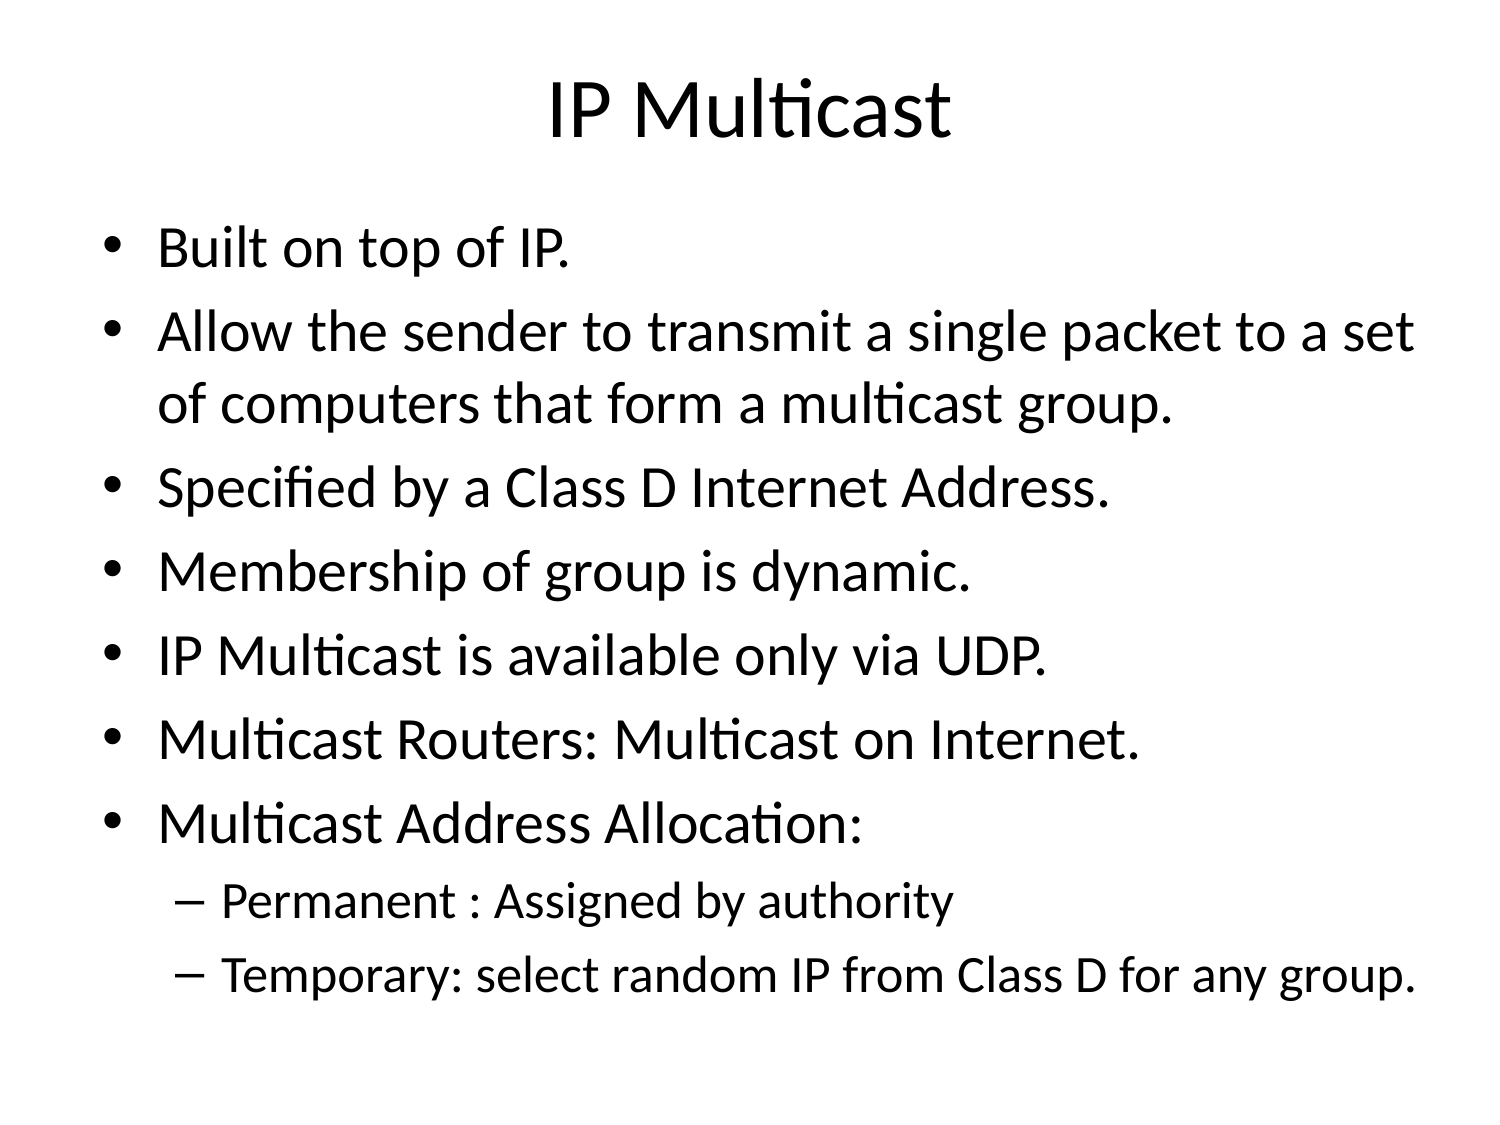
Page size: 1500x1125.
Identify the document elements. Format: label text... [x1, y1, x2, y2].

list Built on top of IP. Allow the sender to transmit a single packet to a set of computers that form a multicast group. Specified by a Class D Internet Address. Membership of group is dynamic. IP Multicast is available only via UDP. Multicast Routers: Multicast on Internet. Multicast Address Allocation: Permanent : Assigned by authority Temporary: select random IP from Class D for any group. [87, 200, 1438, 1063]
title IP Multicast [75, 45, 1425, 163]
